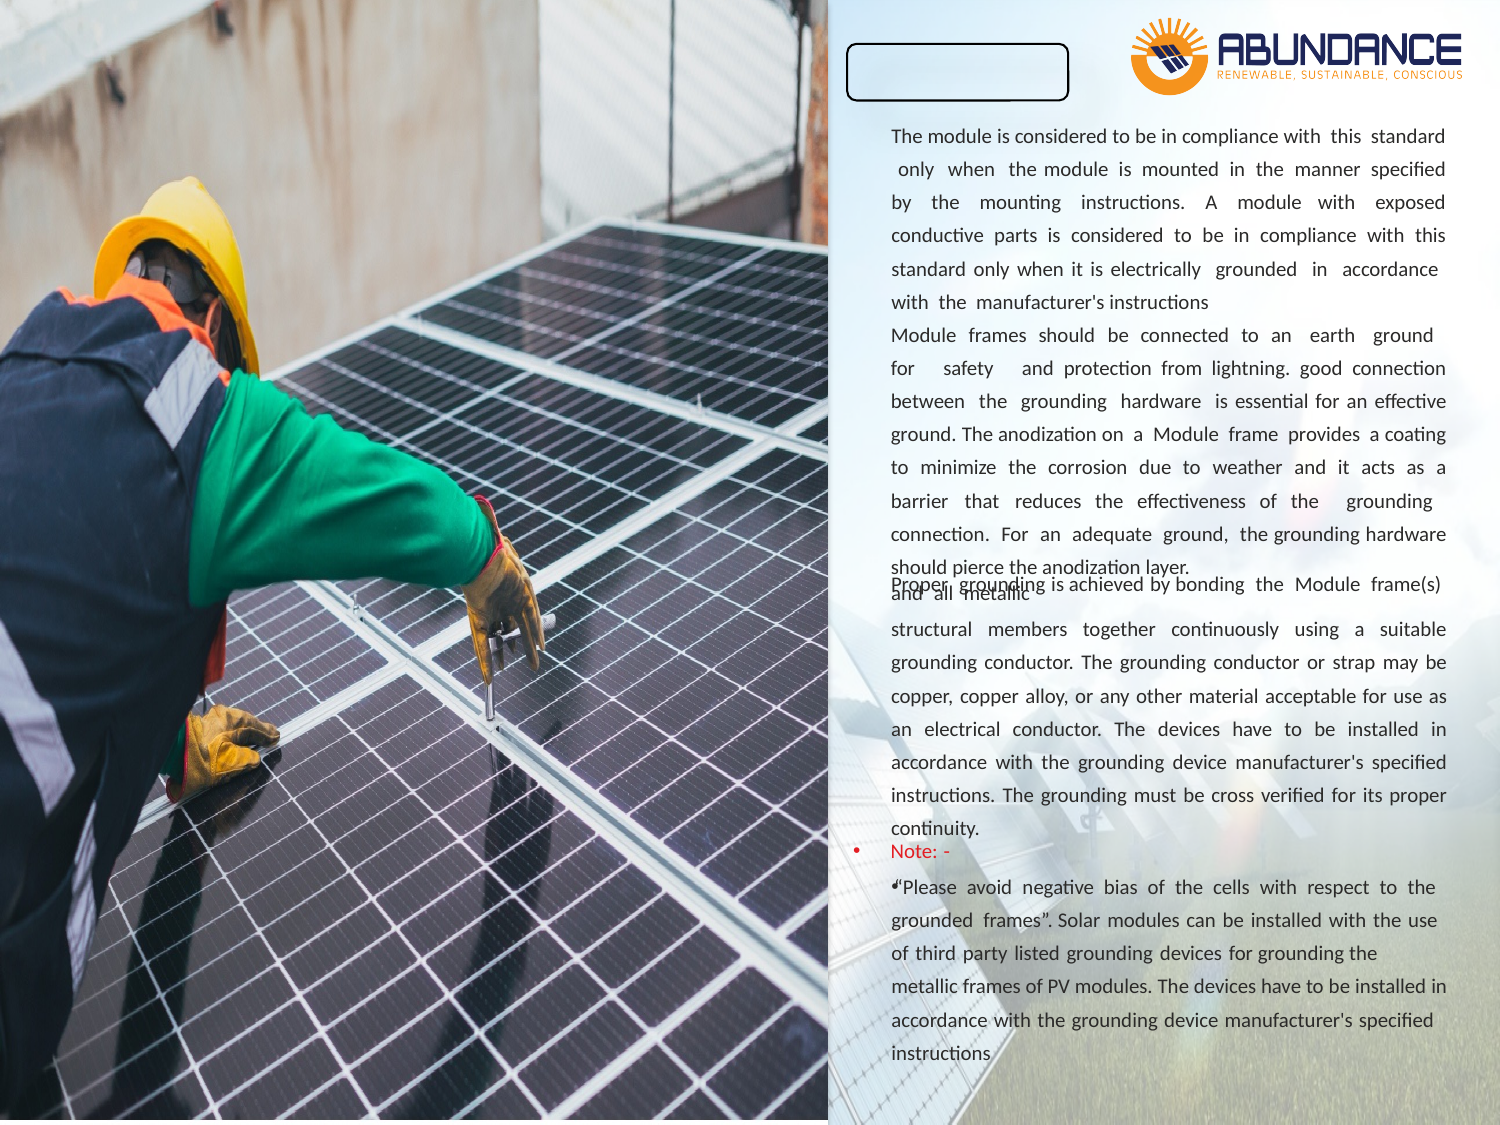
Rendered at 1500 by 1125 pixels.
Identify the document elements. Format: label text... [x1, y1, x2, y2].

picture [1123, 9, 1470, 104]
text_box 12. GROUNDING The module is considered to be in compliance with this standard only when the module is mounted in the manner specified by the mounting instructions. A module with exposed conductive parts is considered to be in compliance with this standard only when it is electrically grounded in accordance with the manufacturer's instructions Module frames should be connected to an earth ground for safety and protection from lightning. good connection between the grounding hardware is essential for an effective ground. The anodization on a Module frame provides a coating to minimize the corrosion due to weather and it acts as a barrier that reduces the effectiveness of the grounding connection. For an adequate ground, the grounding hardware should pierce the anodization layer. Proper grounding is achieved by bonding the Module frame(s) and all metallic structural members together continuously using a suitable grounding conductor. The grounding conductor or strap may be copper, copper alloy, or any other material acceptable for use as an electrical conductor. The devices have to be installed in accordance with the grounding device manufacturer's specified instructions. The grounding must be cross verified for its proper continuity. Note: - “Please avoid negative bias of the cells with respect to the grounded frames”. Solar modules can be installed with the use of third party listed grounding devices for grounding the metallic frames of PV modules. The devices have to be installed in accordance with the grounding device manufacturer's specified instructions [828, 0, 1500, 1125]
picture [0, 0, 828, 1125]
text_box [846, 42, 1070, 102]
